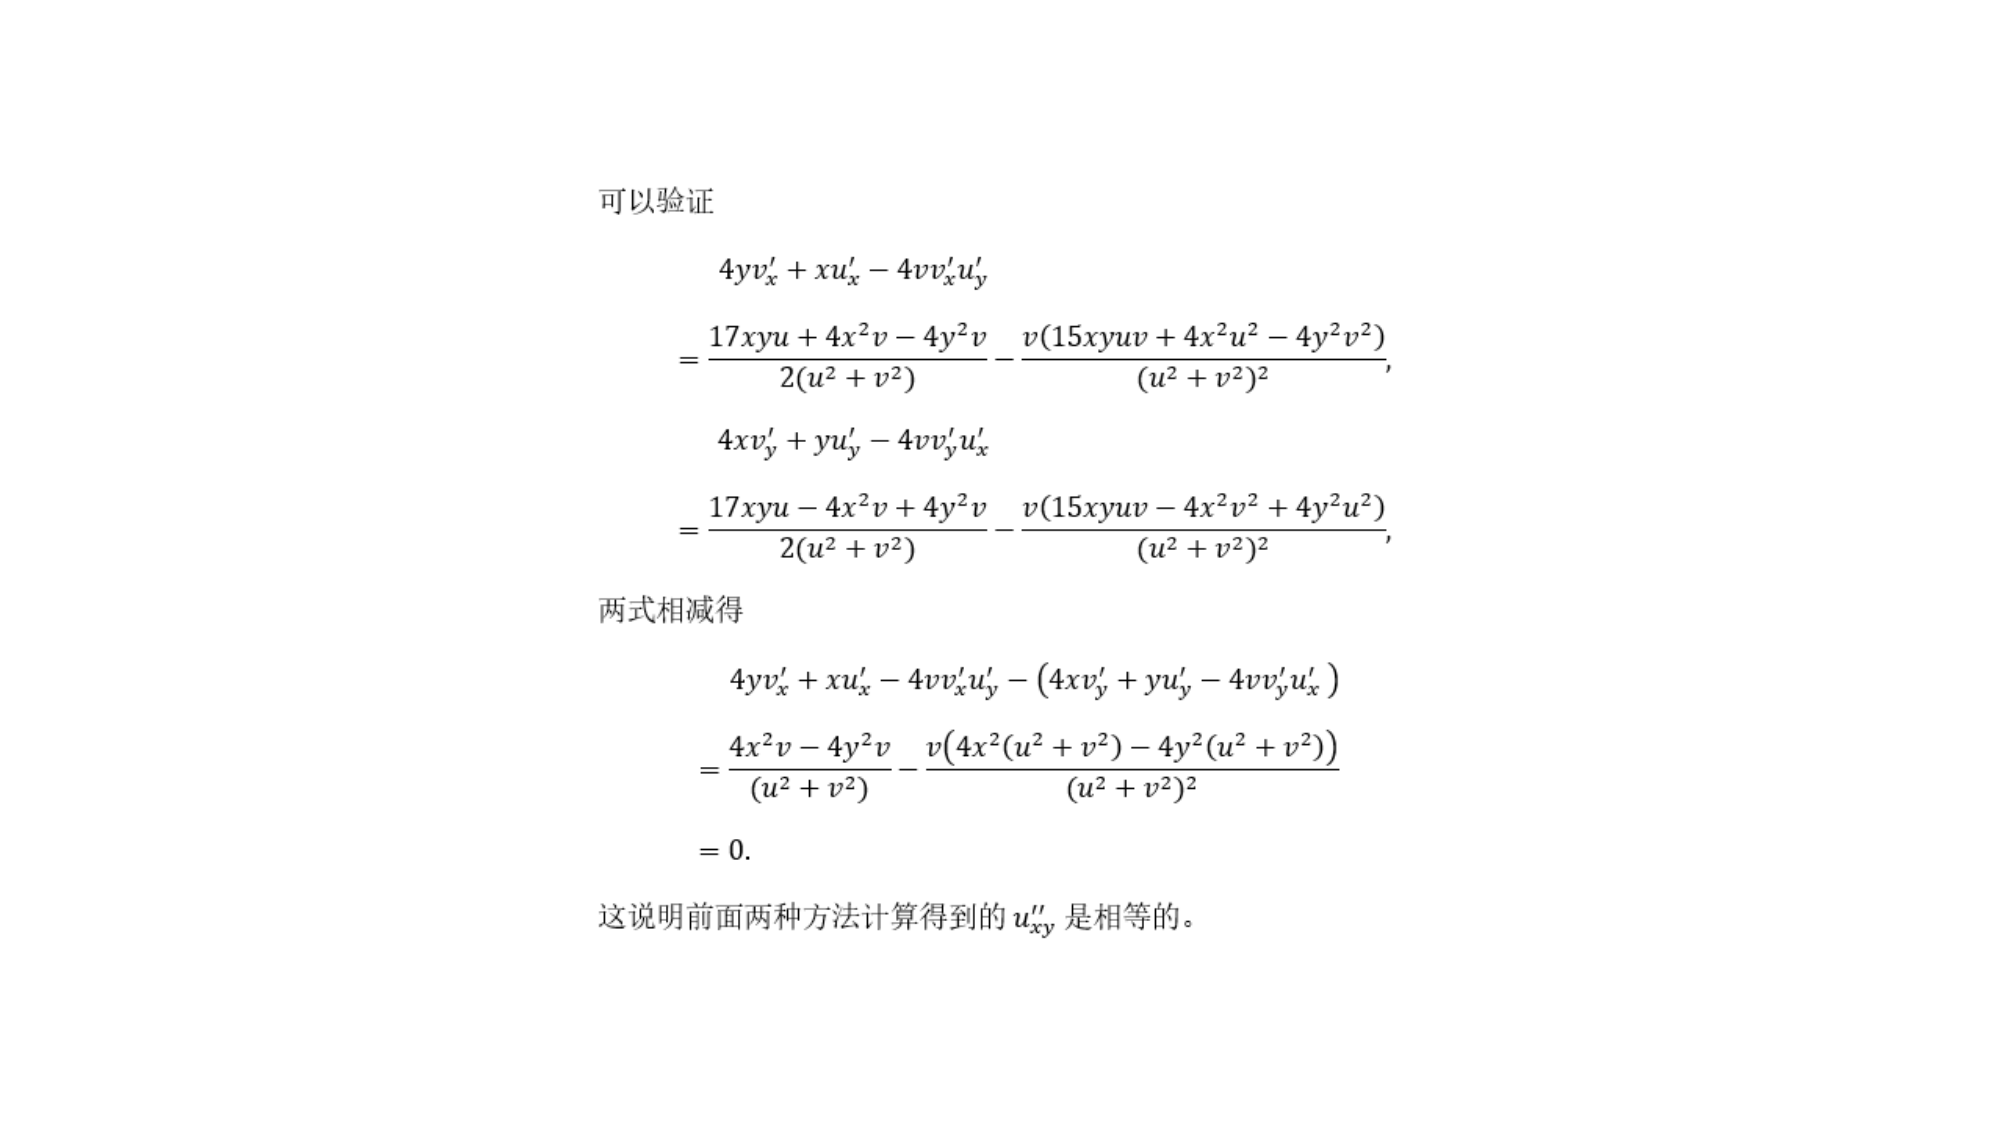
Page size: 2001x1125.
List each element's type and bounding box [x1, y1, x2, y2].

picture [582, 168, 1418, 957]
